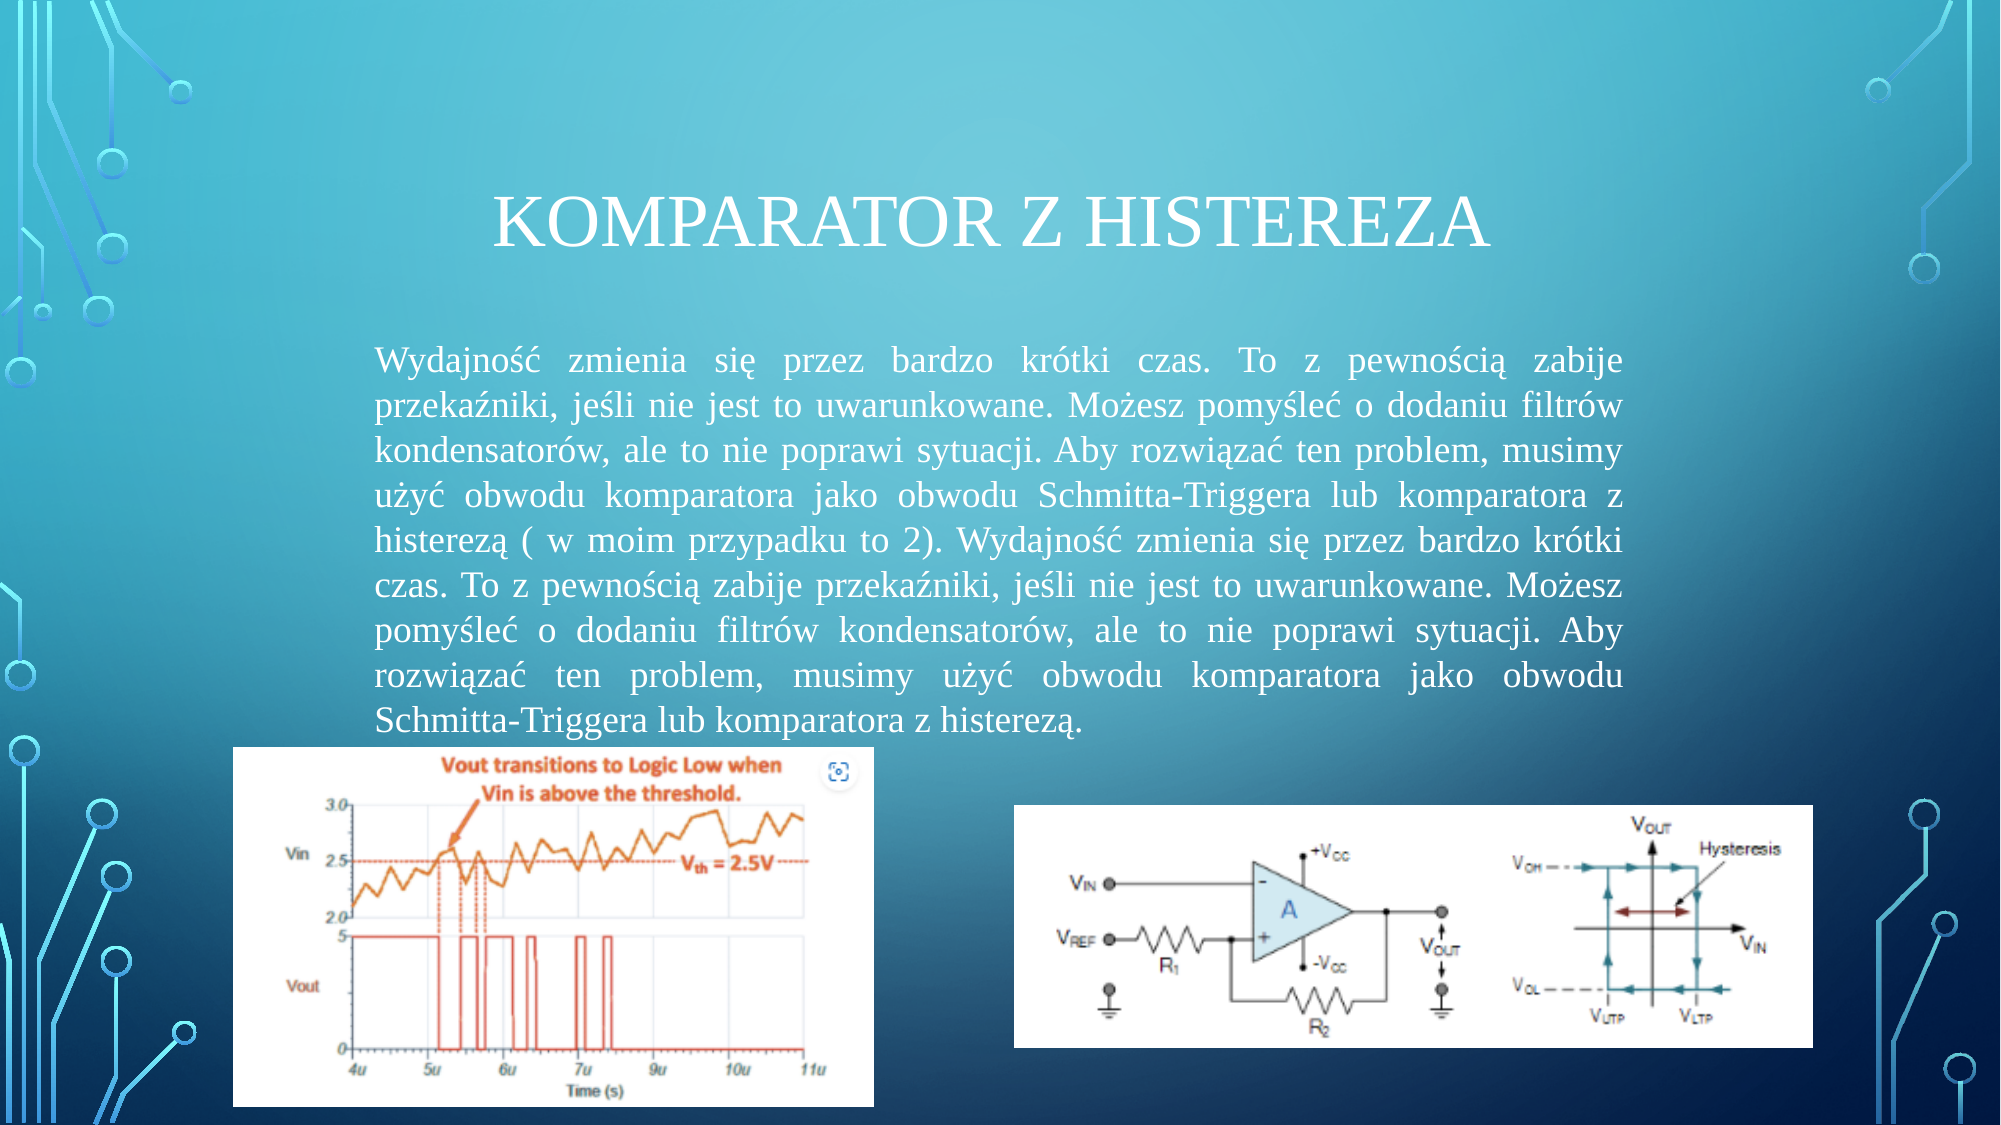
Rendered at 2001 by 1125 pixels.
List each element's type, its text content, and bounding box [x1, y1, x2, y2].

text_box Wydajność zmienia się przez bardzo krótki czas. To z pewnością zabije przekaźniki, jeśli nie jest to uwarunkowane. Możesz pomyśleć o dodaniu filtrów kondensatorów, ale to nie poprawi sytuacji. Aby rozwiązać ten problem, musimy użyć obwodu komparatora jako obwodu Schmitta-Triggera lub komparatora z histerezą ( w moim przypadku to 2). Wydajność zmienia się przez bardzo krótki czas. To z pewnością zabije przekaźniki, jeśli nie jest to uwarunkowane. Możesz pomyśleć o dodaniu filtrów kondensatorów, ale to nie poprawi sytuacji. Aby rozwiązać ten problem, musimy użyć obwodu komparatora jako obwodu Schmitta-Triggera lub komparatora z histerezą. [359, 327, 1640, 793]
picture [1013, 805, 1813, 1049]
title komparator z histereza [187, 101, 1813, 344]
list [233, 746, 874, 1107]
